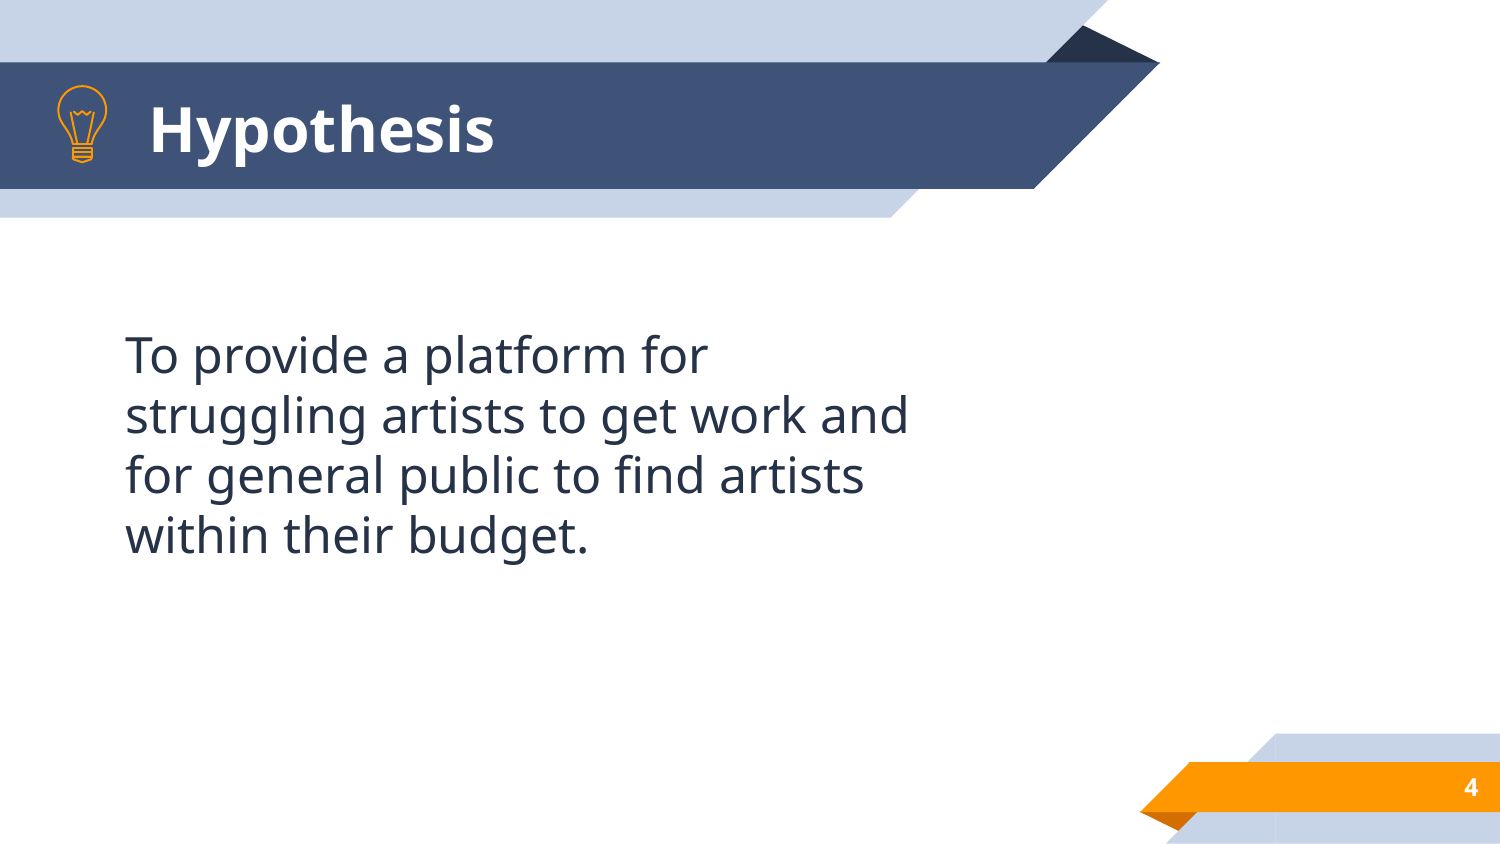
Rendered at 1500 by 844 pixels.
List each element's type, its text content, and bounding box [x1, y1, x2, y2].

slide_number 4 [1249, 760, 1494, 813]
title Hypothesis [133, 64, 1035, 190]
list To provide a platform for struggling artists to get work and for general public to find artists within their budget. [97, 219, 946, 667]
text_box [58, 86, 107, 163]
